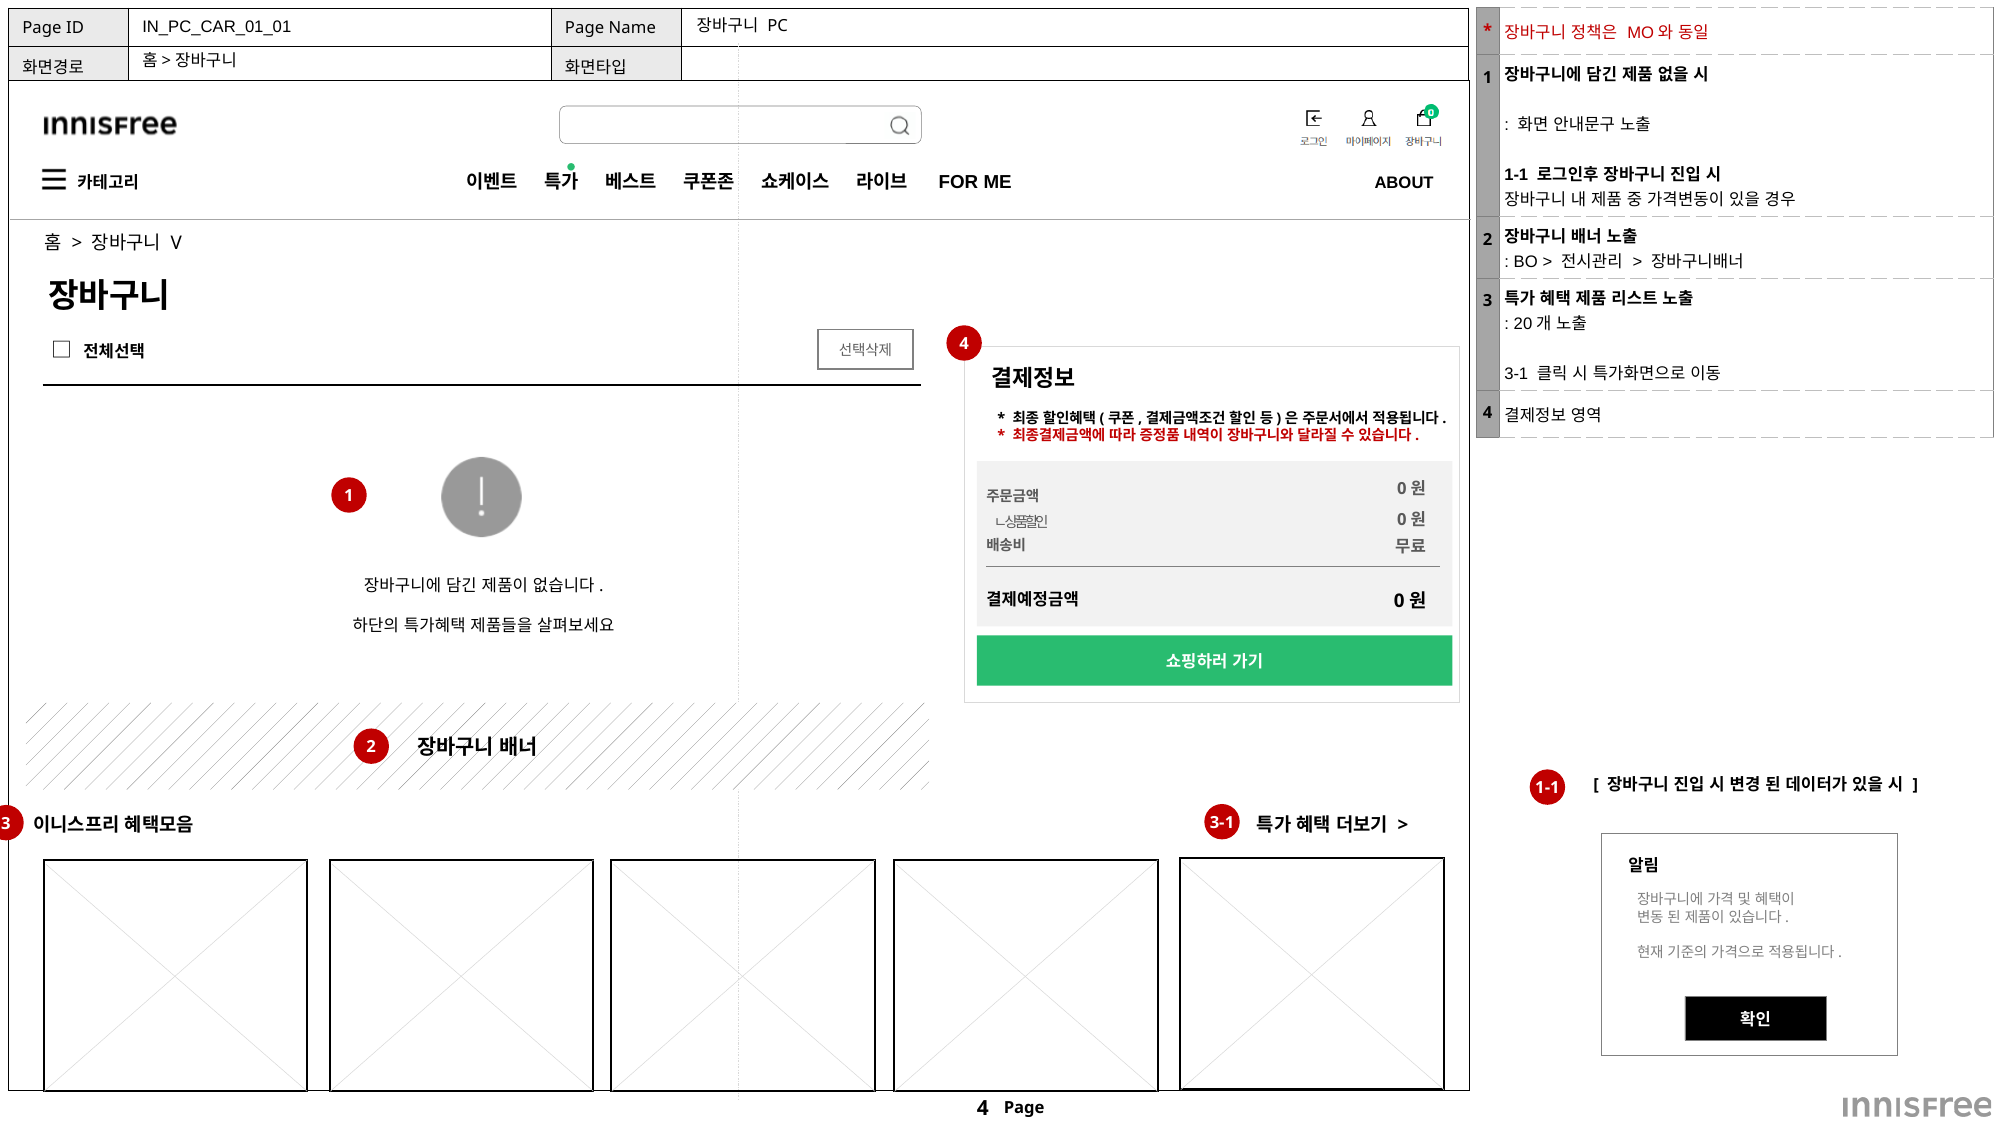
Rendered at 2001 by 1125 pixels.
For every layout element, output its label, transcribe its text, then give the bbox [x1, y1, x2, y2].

table_cell 2 [1477, 217, 1499, 278]
text_box 2 [353, 728, 389, 764]
text_box 1 [331, 477, 367, 513]
picture [423, 442, 539, 550]
text_box 장바구니에 담긴 제품이 없습니다. 하단의 특가혜택 제품들을 살펴보세요 [337, 567, 630, 643]
text_box 3 [0, 804, 24, 841]
table_cell 결제정보 영역 [1500, 390, 1993, 437]
text_box 선택삭제 [817, 329, 914, 370]
picture [1843, 1097, 1992, 1117]
subtitle IN_PC_CAR_01_01 [127, 8, 552, 43]
text_box 장바구니 배너 [25, 702, 930, 791]
text_box 카테고리 [62, 164, 209, 200]
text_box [559, 105, 922, 144]
table_cell 장바구니에 담긴 제품 없을 시 : 화면 안내문구 노출 1-1 로그인후 장바구니 진입 시 장바구니 내 제품 중 가격변동이 있을 경우 [1500, 55, 1993, 216]
picture [35, 162, 72, 197]
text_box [43, 858, 1444, 1092]
table_cell 장바구니 배너 노출 : BO > 전시관리 > 장바구니배너 [1500, 216, 1993, 278]
text_box 장바구니에 가격 및 혜택이 변동 된 제품이 있습니다. 현재 기준의 가격으로 적용됩니다. [1622, 882, 1857, 968]
text_box [963, 345, 1461, 704]
text_box [566, 162, 576, 172]
text_box 특가 혜택 더보기 > [1242, 805, 1424, 843]
text_box ABOUT [1359, 164, 1449, 200]
text_box □ 전체선택 [37, 328, 161, 369]
text_box 확인 [1684, 995, 1828, 1042]
text_box 장바구니 [33, 267, 186, 322]
table_header 장바구니 정책은 MO와 동일 [1500, 7, 1993, 55]
text_box 1-1 [1529, 769, 1566, 805]
table_cell 1 [1477, 55, 1499, 216]
table_cell 특가 혜택 제품 리스트 노출 : 20개 노출 3-1 클릭 시 특가화면으로 이동 [1500, 278, 1993, 390]
text_box 이니스프리 혜택모음 [18, 805, 209, 863]
picture [1288, 101, 1449, 150]
text_box 알림 [1613, 847, 1675, 883]
text_box [1601, 832, 1898, 1056]
picture [42, 114, 181, 138]
text_box 홈>장바구니 [127, 43, 552, 78]
title 장바구니 PC [681, 8, 1467, 44]
table_cell 4 [1477, 391, 1499, 437]
table_cell 3 [1477, 279, 1499, 390]
text_box [ 장바구니 진입 시 변경 된 데이터가 있을 시 ] [1578, 766, 1933, 801]
text_box 홈 > 장바구니 V [29, 223, 197, 261]
table_header * [1477, 8, 1499, 54]
text_box 이벤트 특가 베스트 쿠폰존 쇼케이스 라이브 FOR ME [451, 162, 1027, 200]
text_box 4 [946, 325, 982, 361]
text_box 3-1 [1204, 803, 1240, 840]
